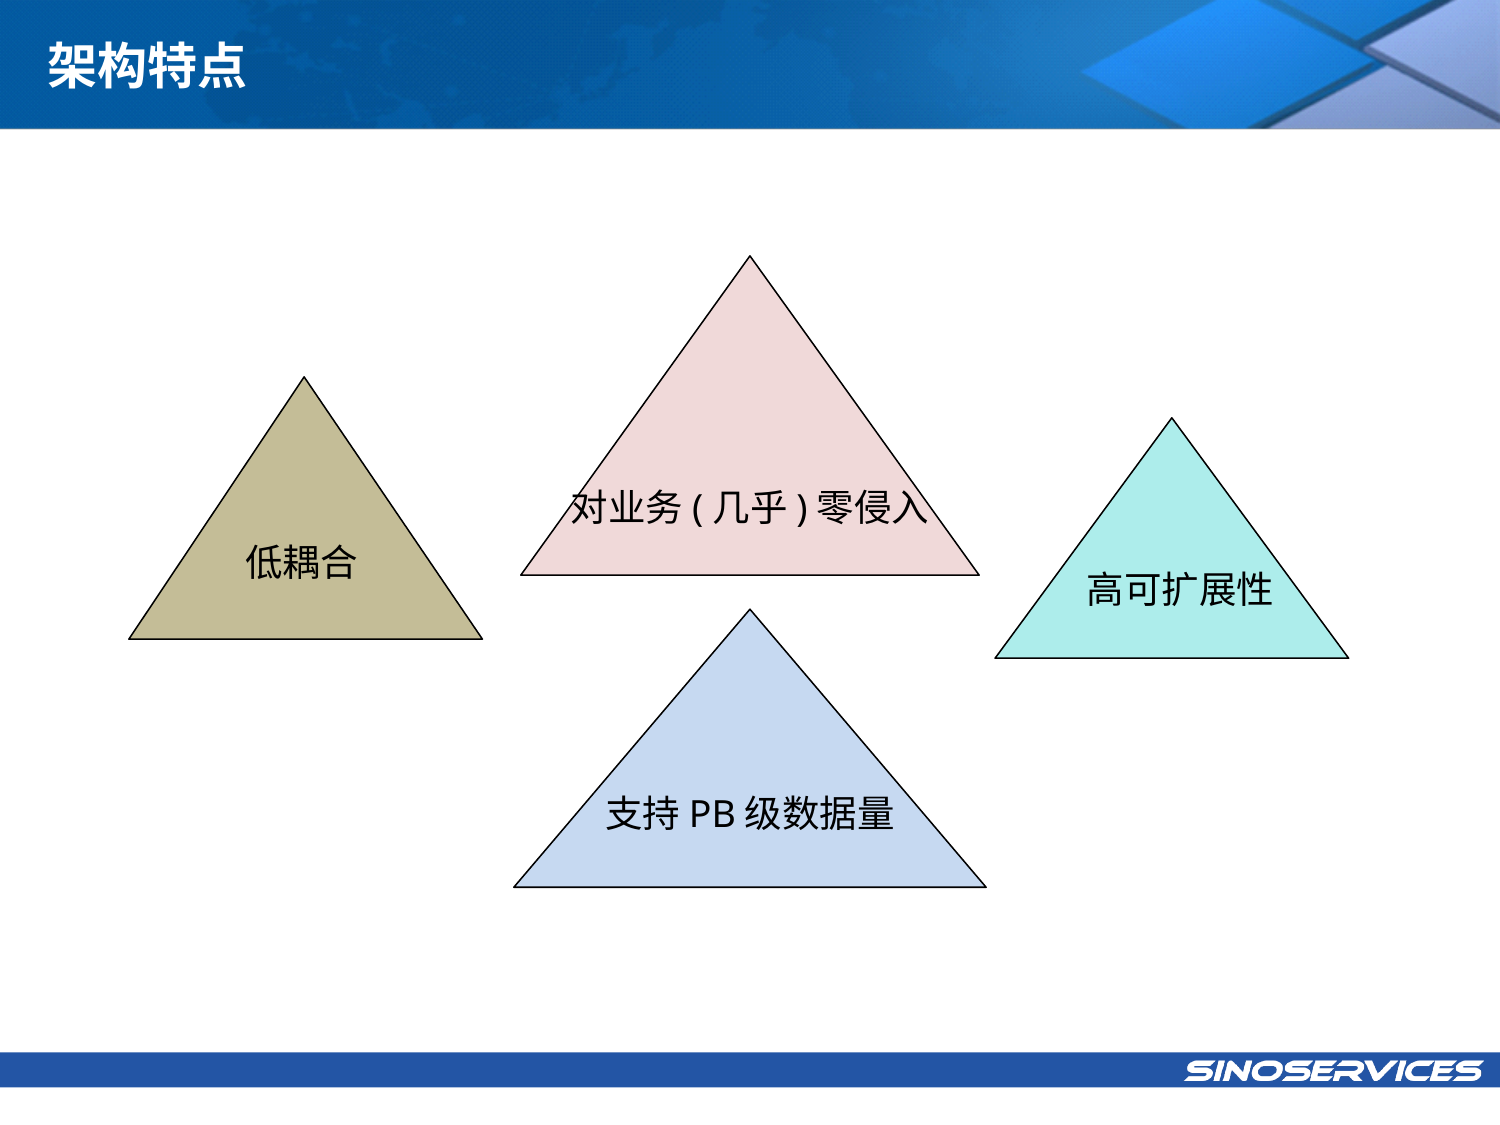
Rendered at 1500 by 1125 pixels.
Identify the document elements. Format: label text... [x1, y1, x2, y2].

text_box [128, 376, 483, 640]
text_box 架构特点 [32, 7, 1383, 118]
text_box [513, 797, 987, 888]
text_box [598, 609, 901, 787]
text_box 对业务(几乎)零侵入 [555, 476, 944, 537]
picture [1183, 1060, 1484, 1081]
picture [0, 0, 1500, 134]
text_box [520, 526, 980, 576]
text_box [591, 255, 908, 476]
text_box 高可扩展性 [1072, 563, 1290, 619]
text_box 低耦合 [230, 536, 373, 592]
text_box 支持PB级数据量 [590, 787, 910, 844]
text_box [995, 417, 1349, 659]
